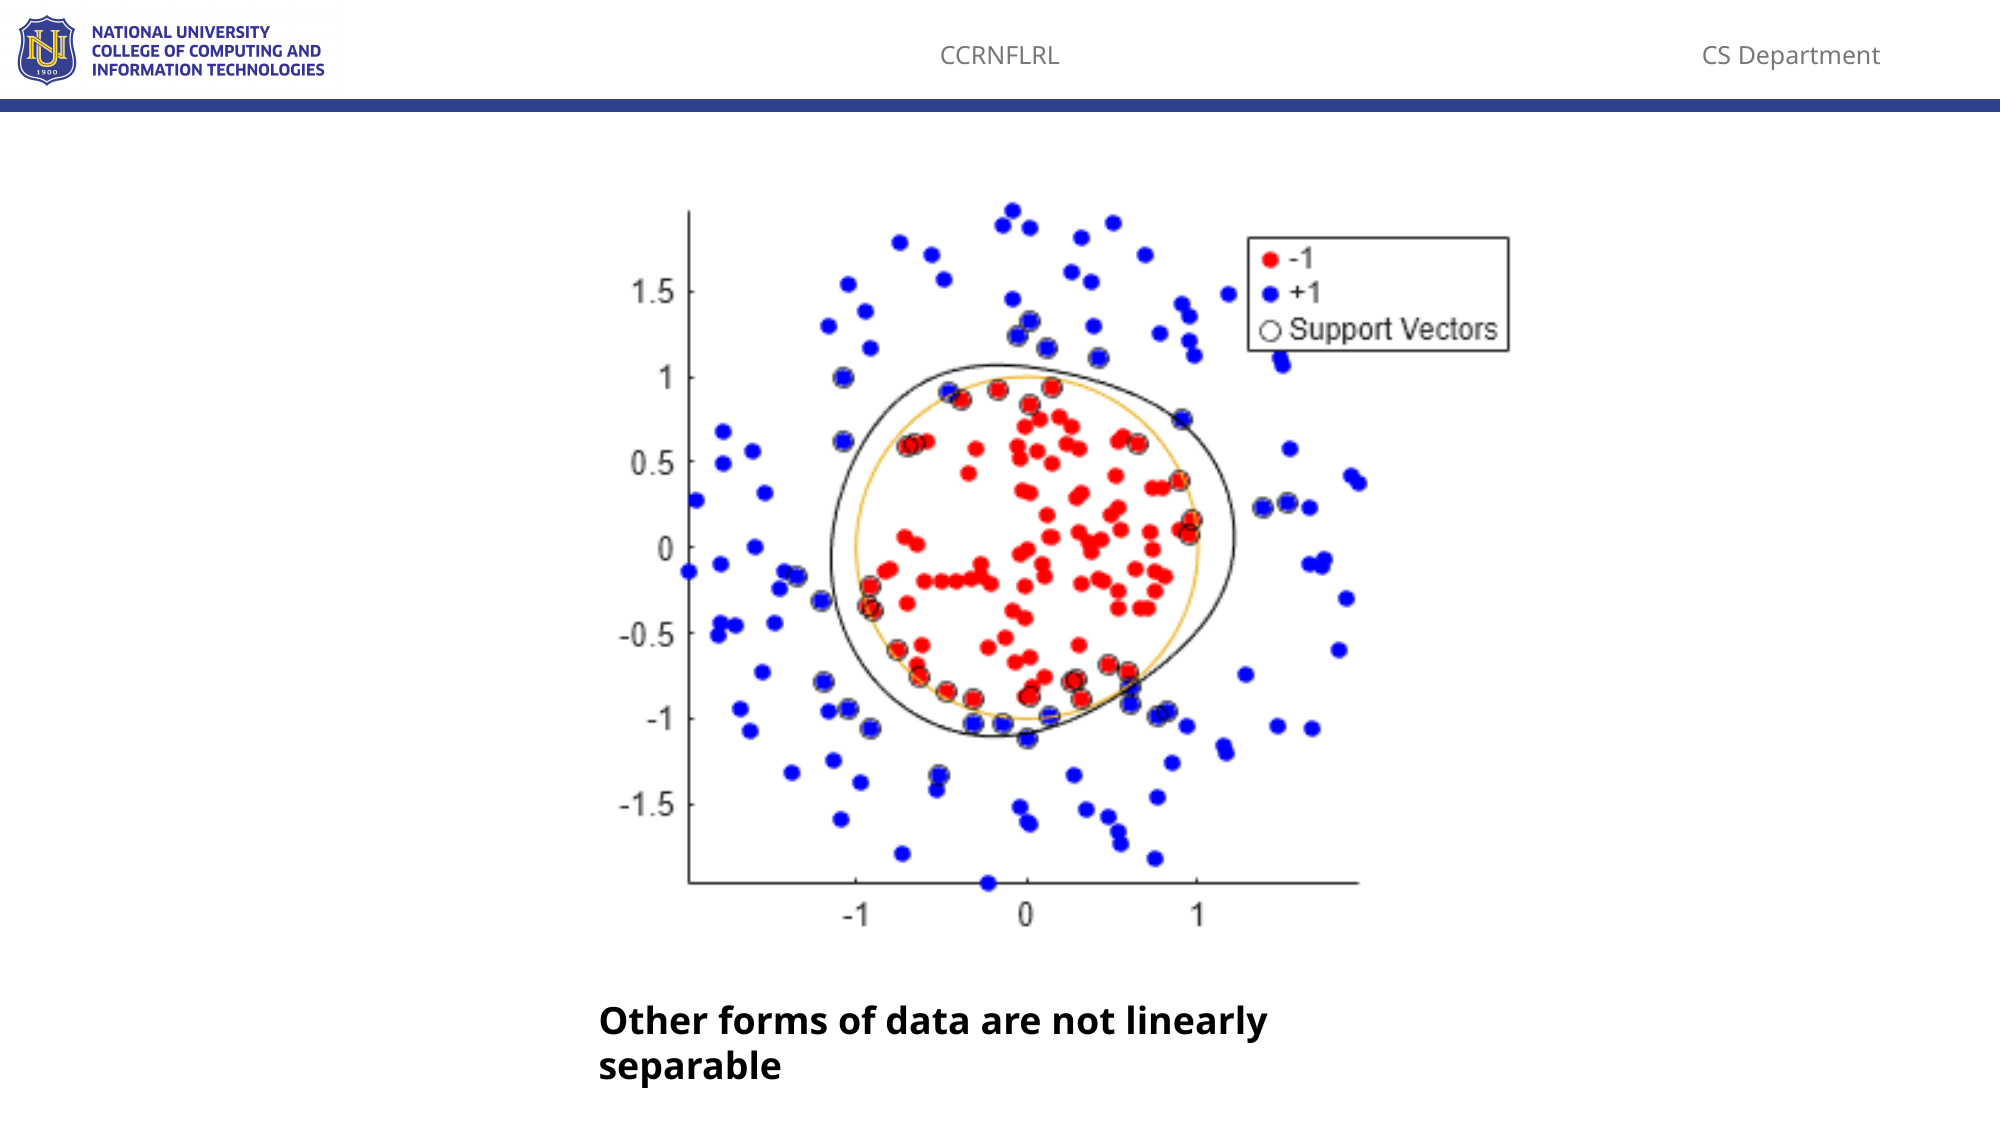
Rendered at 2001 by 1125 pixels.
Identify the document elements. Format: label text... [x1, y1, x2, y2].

text_box Other forms of data are not linearly separable [583, 989, 1417, 1095]
picture [312, 148, 1688, 977]
picture [0, 0, 337, 99]
